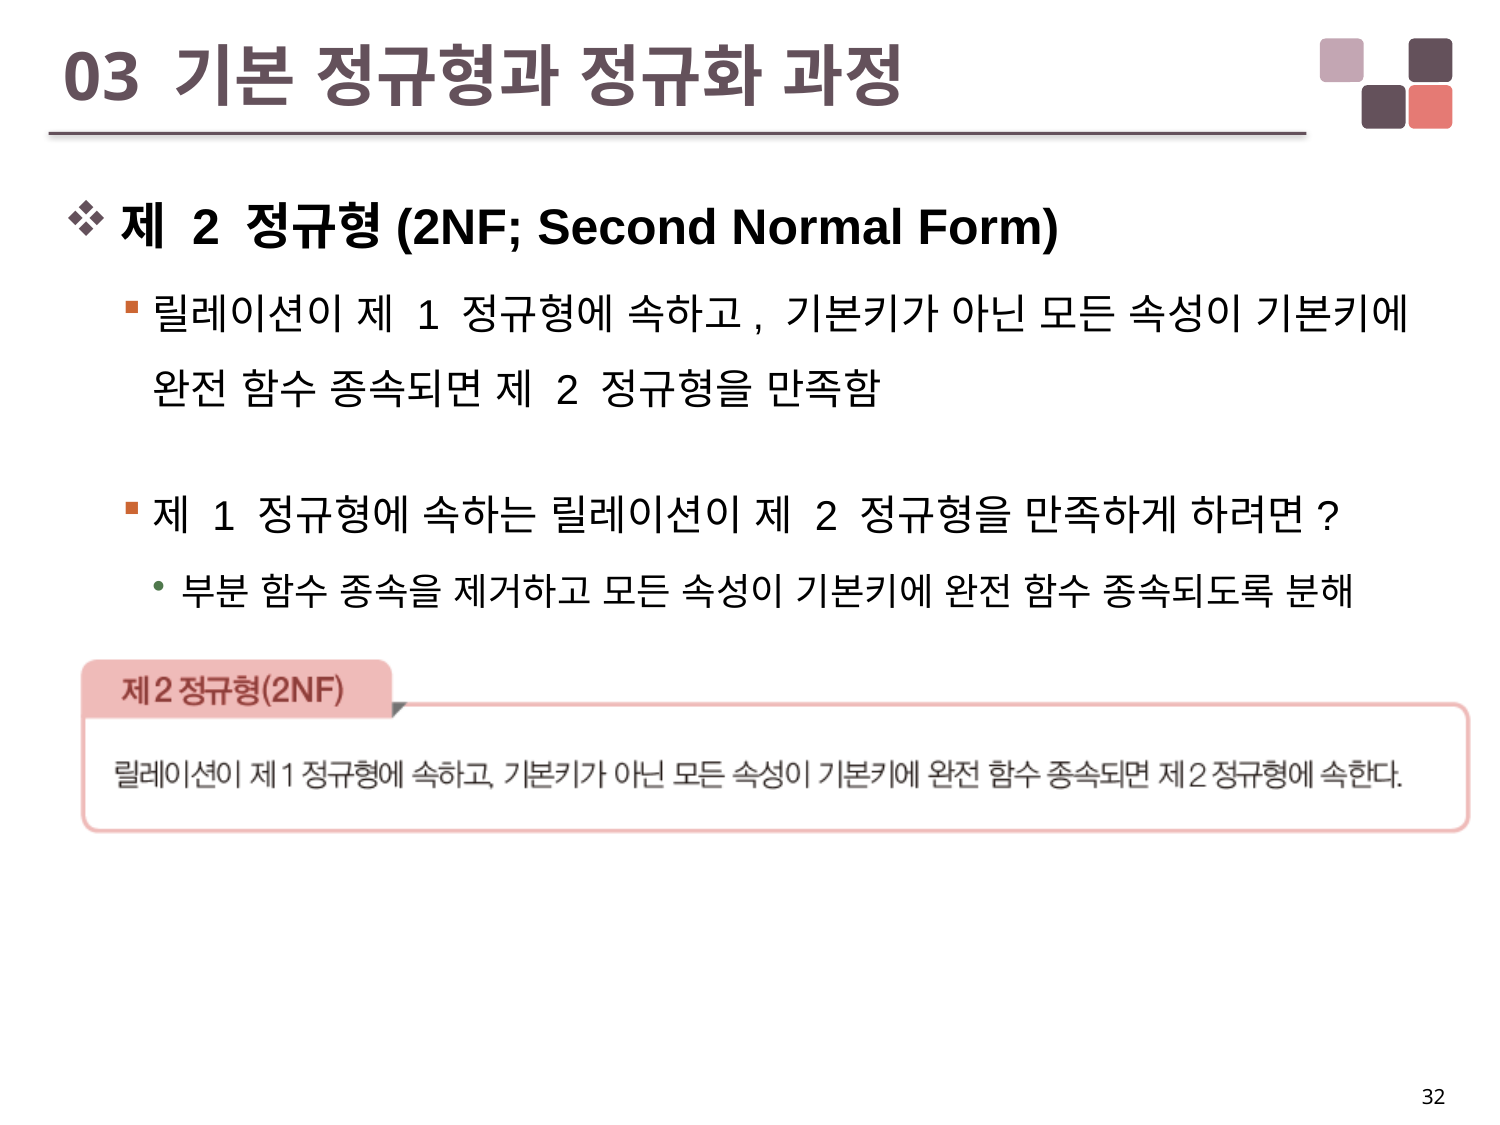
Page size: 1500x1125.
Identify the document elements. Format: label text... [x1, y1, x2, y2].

picture [70, 641, 1486, 849]
title 03 기본 정규형과 정규화 과정 [48, 25, 1459, 123]
list 제 2 정규형(2NF; Second Normal Form) 릴레이션이 제 1 정규형에 속하고, 기본키가 아닌 모든 속성이 기본키에 완전 함수 종속되면 제 2 정규형을 만족함 제 1 정규형에 속하는 릴레이션이 제 2 정규형을 만족하게 하려면? 부분 함수 종속을 제거하고 모든 속성이 기본키에 완전 함수 종속되도록 분해 [48, 187, 1485, 1097]
